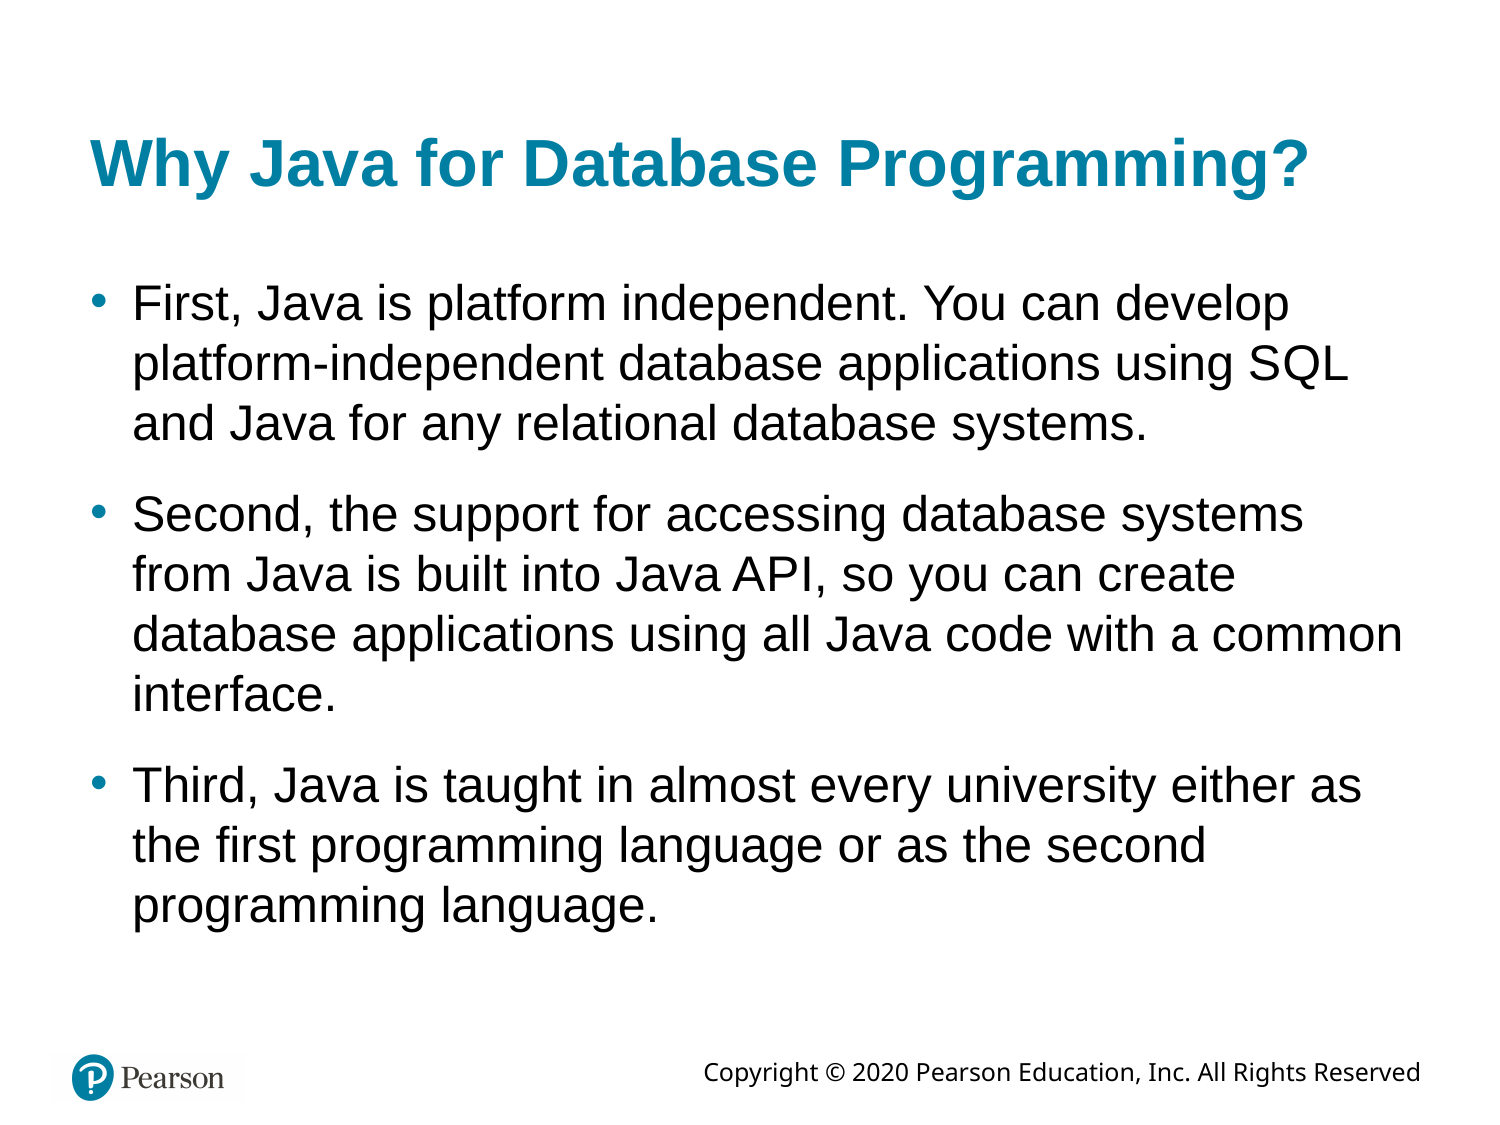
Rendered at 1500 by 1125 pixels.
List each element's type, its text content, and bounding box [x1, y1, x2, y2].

picture [51, 1053, 245, 1102]
list First, Java is platform independent. You can develop platform-independent database applications using S Q L and Java for any relational database systems. Second, the support for accessing database systems from Java is built into Java A P I, so you can create database applications using all Java code with a common interface. Third, Java is taught in almost every university either as the first programming language or as the second programming language. [75, 255, 1426, 1021]
title Why Java for Database Programming? [75, 35, 1425, 216]
